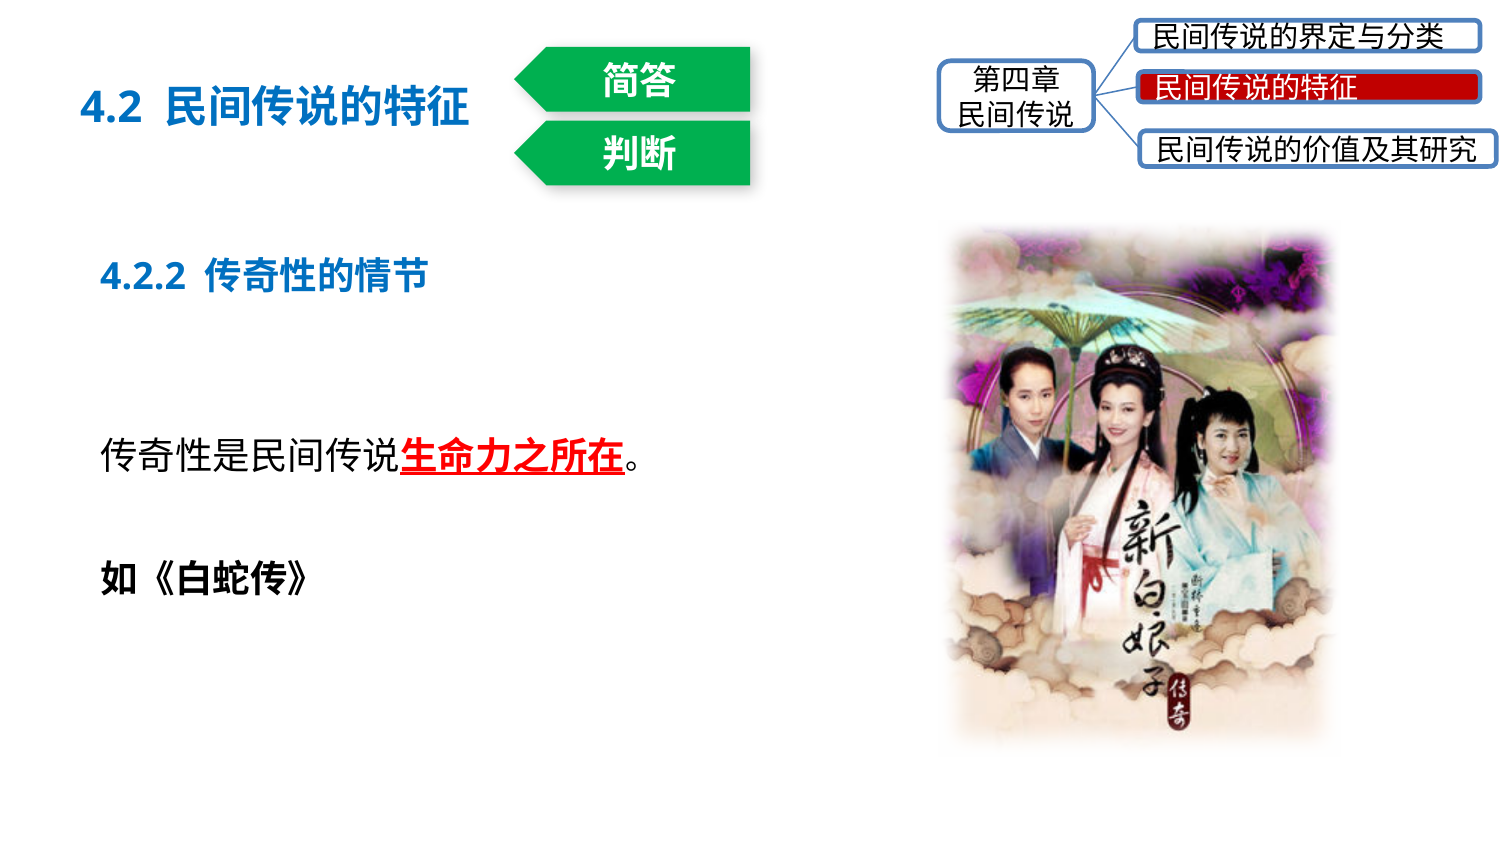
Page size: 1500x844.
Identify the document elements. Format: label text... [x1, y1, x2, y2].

text_box 4.2 民间传说的特征 [12, 32, 585, 152]
text_box 4.2.2 传奇性的情节 传奇性是民间传说生命力之所在。 如《白蛇传》 [32, 223, 934, 730]
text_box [938, 19, 1497, 167]
picture [938, 220, 1342, 757]
text_box 判断 [511, 118, 753, 188]
text_box 简答 [511, 44, 753, 114]
